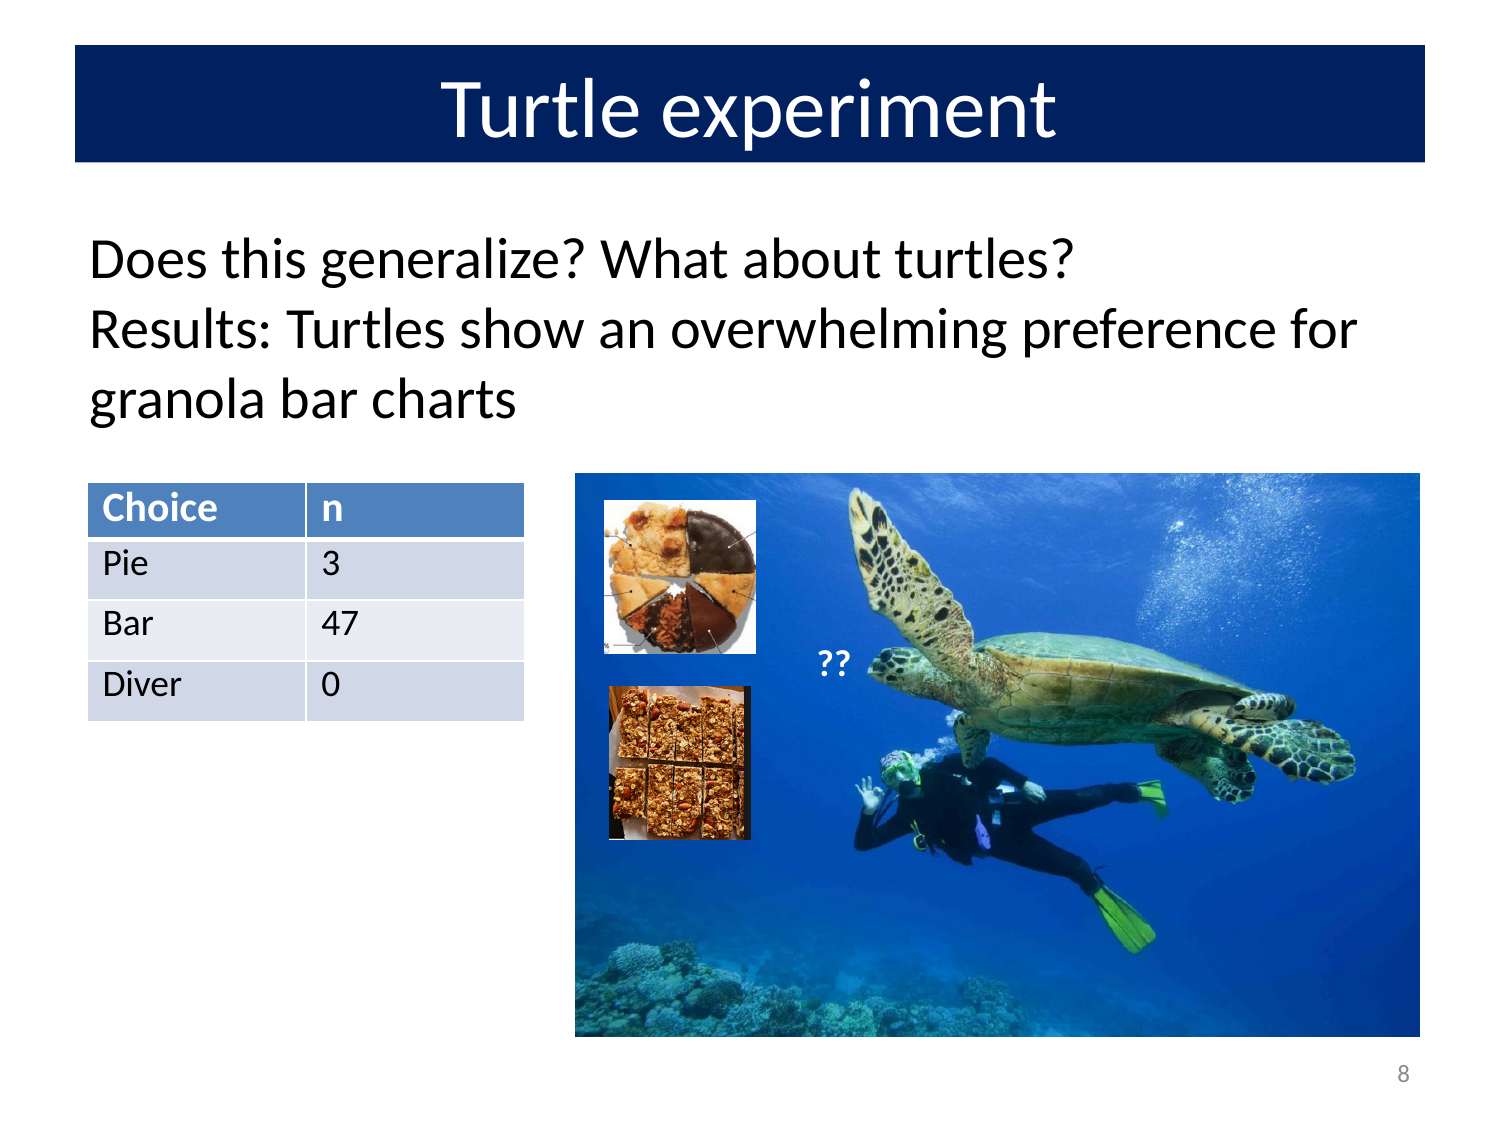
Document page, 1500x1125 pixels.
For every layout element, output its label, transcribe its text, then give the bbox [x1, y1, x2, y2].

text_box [574, 473, 1420, 1038]
table_cell Bar [88, 601, 305, 660]
table_cell 0 [307, 662, 524, 721]
slide_number 8 [1074, 1042, 1425, 1103]
table_cell 3 [307, 542, 524, 599]
table_header Choice [88, 483, 305, 537]
table_header n [307, 483, 524, 537]
text_box Does this generalize? What about turtles? Results: Turtles show an overwhelming preference for granola bar charts [75, 212, 1420, 438]
table_cell Pie [88, 542, 305, 599]
title Turtle experiment [75, 45, 1425, 163]
table_cell 47 [307, 601, 524, 660]
table_cell Diver [88, 662, 305, 721]
